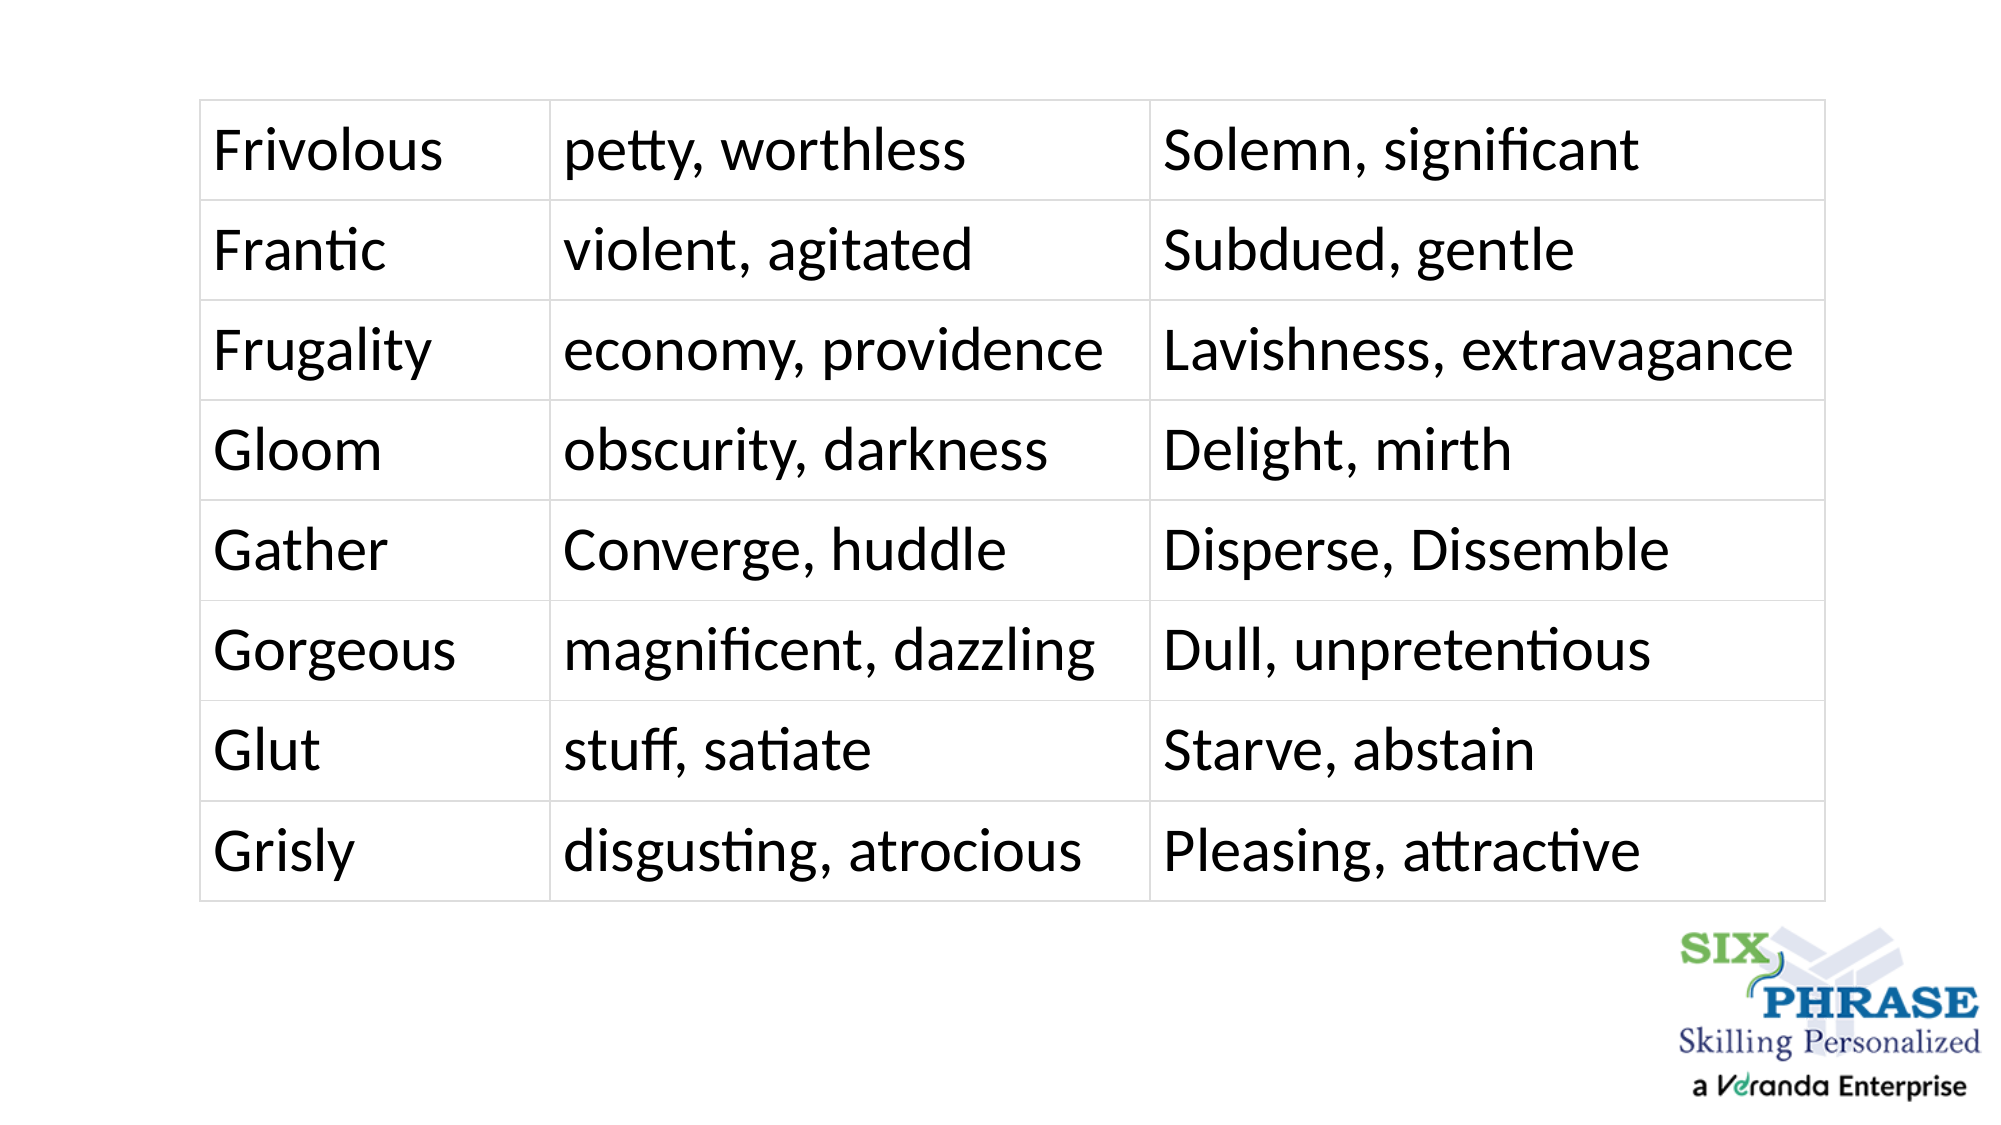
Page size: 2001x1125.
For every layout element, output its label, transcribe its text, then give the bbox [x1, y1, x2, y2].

table_cell Glut [201, 701, 549, 800]
table_cell Pleasing, attractive [1151, 802, 1824, 900]
table_cell Converge, huddle [551, 501, 1149, 600]
picture [1662, 912, 2000, 1113]
table_cell disgusting, atrocious [551, 802, 1149, 900]
table_cell Frantic [201, 201, 549, 299]
table_cell Frugality [201, 301, 549, 399]
table_cell Grisly [201, 802, 549, 900]
table_cell stuff, satiate [551, 701, 1149, 800]
table_cell Gorgeous [201, 601, 549, 700]
table_header Frivolous [201, 101, 549, 199]
table_header petty, worthless [551, 101, 1149, 199]
table_cell Starve, abstain [1151, 701, 1824, 800]
table_cell Lavishness, extravagance [1151, 301, 1824, 399]
table_cell Subdued, gentle [1151, 201, 1824, 299]
table_cell Gather [201, 501, 549, 600]
table_cell obscurity, darkness [551, 401, 1149, 499]
table_cell Delight, mirth [1151, 401, 1824, 499]
table_cell Dull, unpretentious [1151, 601, 1824, 700]
table_cell violent, agitated [551, 201, 1149, 299]
table_header Solemn, significant [1151, 101, 1824, 199]
table_cell magnificent, dazzling [551, 601, 1149, 700]
table_cell Disperse, Dissemble [1151, 501, 1824, 600]
table_cell Gloom [201, 401, 549, 499]
table_cell economy, providence [551, 301, 1149, 399]
